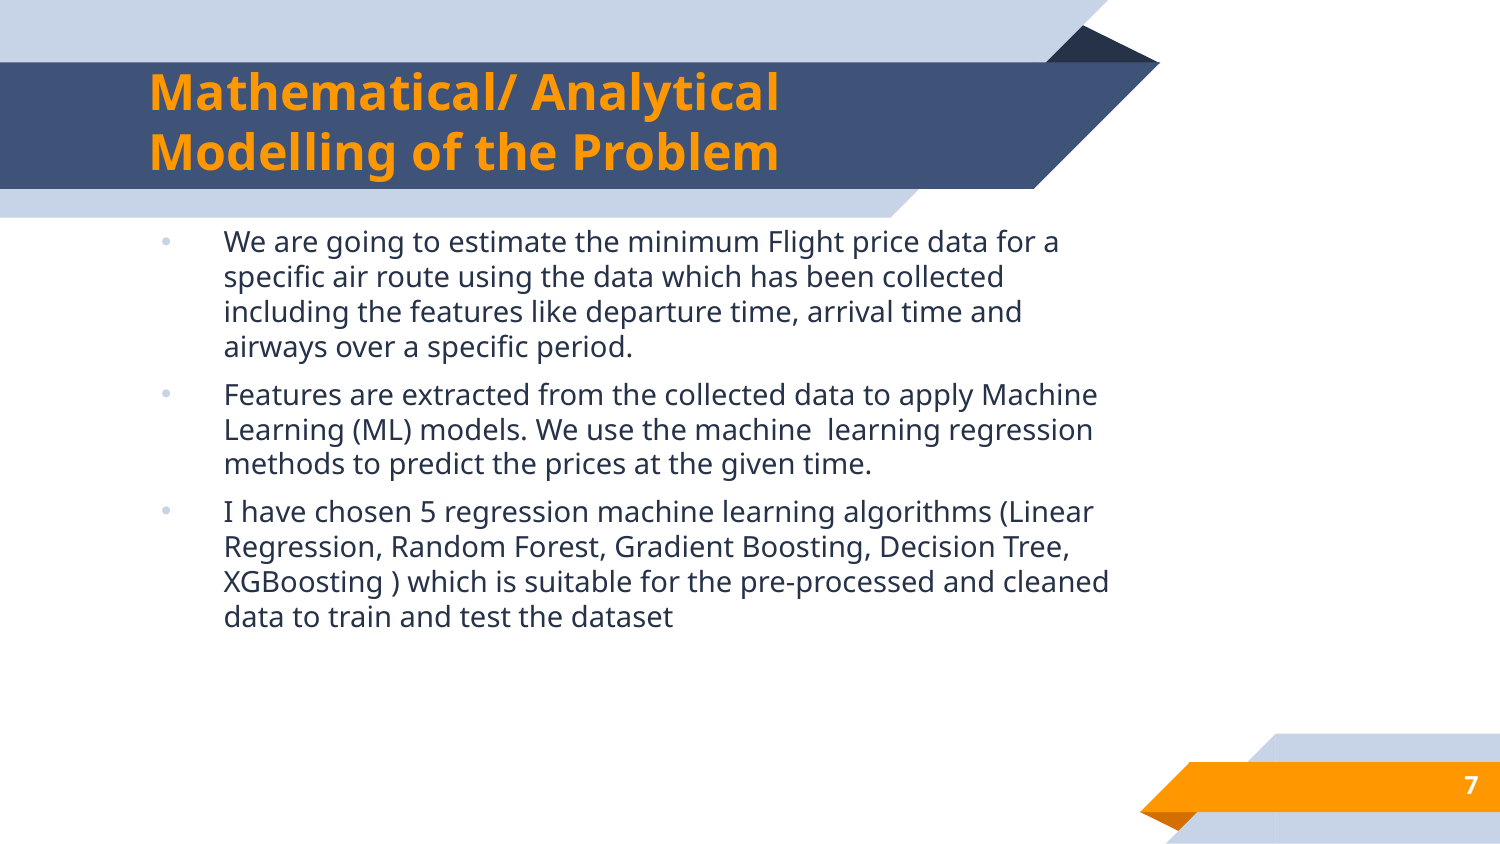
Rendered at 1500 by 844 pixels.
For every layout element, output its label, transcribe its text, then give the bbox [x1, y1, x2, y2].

slide_number 7 [1249, 760, 1494, 813]
list We are going to estimate the minimum Flight price data for a specific air route using the data which has been collected including the features like departure time, arrival time and airways over a specific period. Features are extracted from the collected data to apply Machine Learning (ML) models. We use the machine learning regression methods to predict the prices at the given time. I have chosen 5 regression machine learning algorithms (Linear Regression, Random Forest, Gradient Boosting, Decision Tree, XGBoosting ) which is suitable for the pre-processed and cleaned data to train and test the dataset [133, 217, 1140, 734]
title Mathematical/ Analytical Modelling of the Problem [133, 92, 1035, 217]
